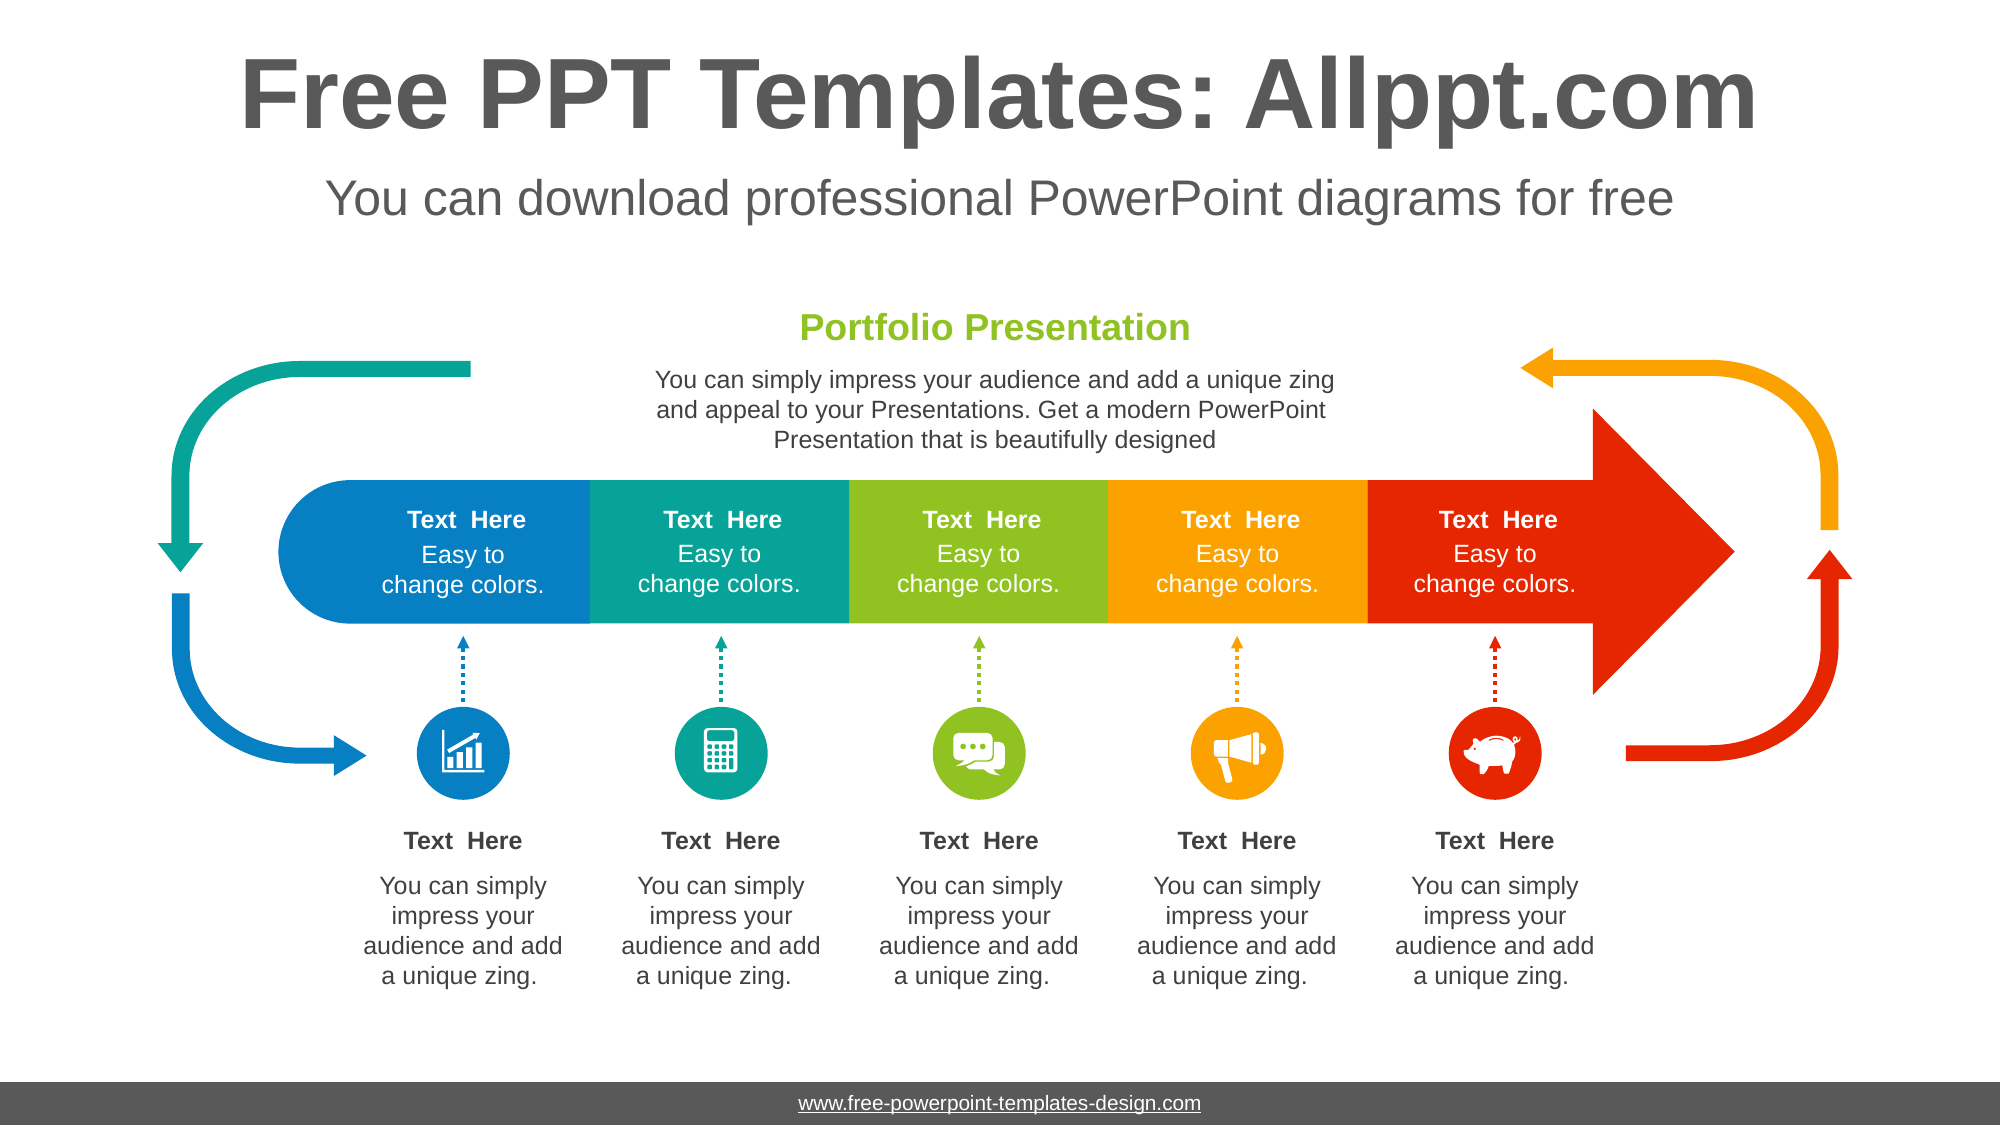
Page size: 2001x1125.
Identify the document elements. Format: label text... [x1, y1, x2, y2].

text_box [157, 347, 1853, 776]
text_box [364, 496, 562, 608]
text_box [861, 817, 1098, 999]
text_box [421, 776, 506, 801]
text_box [1119, 817, 1356, 999]
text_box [603, 817, 840, 999]
list You can download professional PowerPoint diagrams for free [0, 164, 2000, 234]
text_box [937, 776, 1021, 801]
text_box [1139, 495, 1337, 607]
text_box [621, 495, 818, 607]
text_box [679, 776, 763, 801]
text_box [635, 290, 1356, 347]
text_box [1453, 776, 1537, 801]
text_box [1222, 776, 1234, 784]
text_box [1396, 495, 1594, 607]
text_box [880, 495, 1078, 607]
text_box [1195, 776, 1279, 801]
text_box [345, 817, 582, 999]
title Free PPT Templates: Allppt.com [0, 32, 2000, 161]
text_box www.free-powerpoint-templates-design.com [0, 1082, 2000, 1123]
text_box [1377, 817, 1614, 999]
